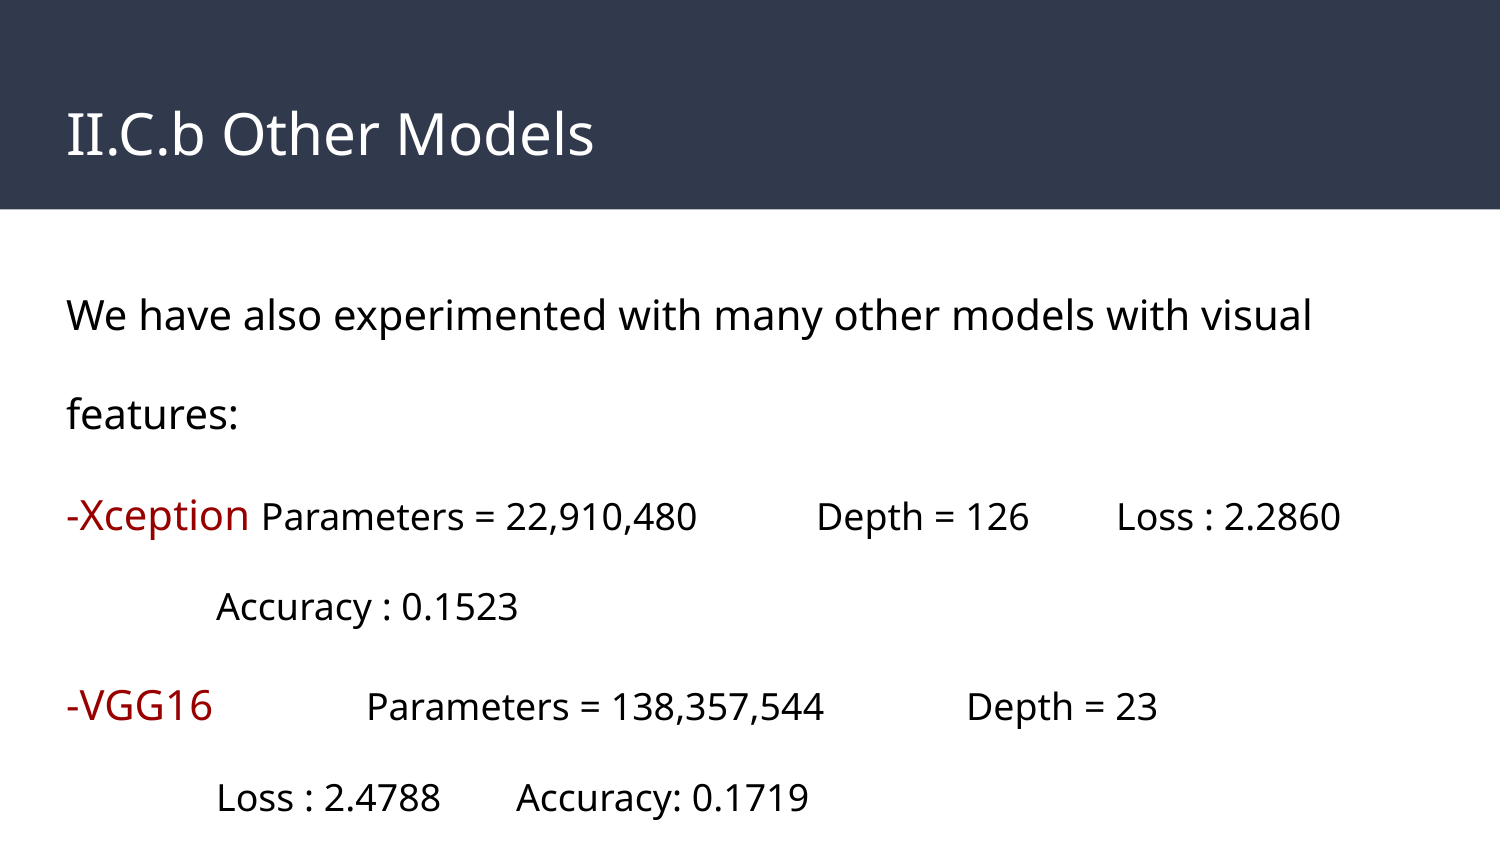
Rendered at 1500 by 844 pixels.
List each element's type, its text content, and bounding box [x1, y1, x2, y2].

text_box We have also experimented with many other models with visual features: -Xception Parameters = 22,910,480 Depth = 126 Loss : 2.2860 Accuracy : 0.1523 -VGG16 Parameters = 138,357,544 Depth = 23 Loss : 2.4788 Accuracy: 0.1719 -MLP Parameters = 65,325 Depth = 9 Loss: 3.0862 Accuracy: 0.1875 [51, 223, 1405, 782]
title II.C.b Other Models [51, 82, 1449, 185]
